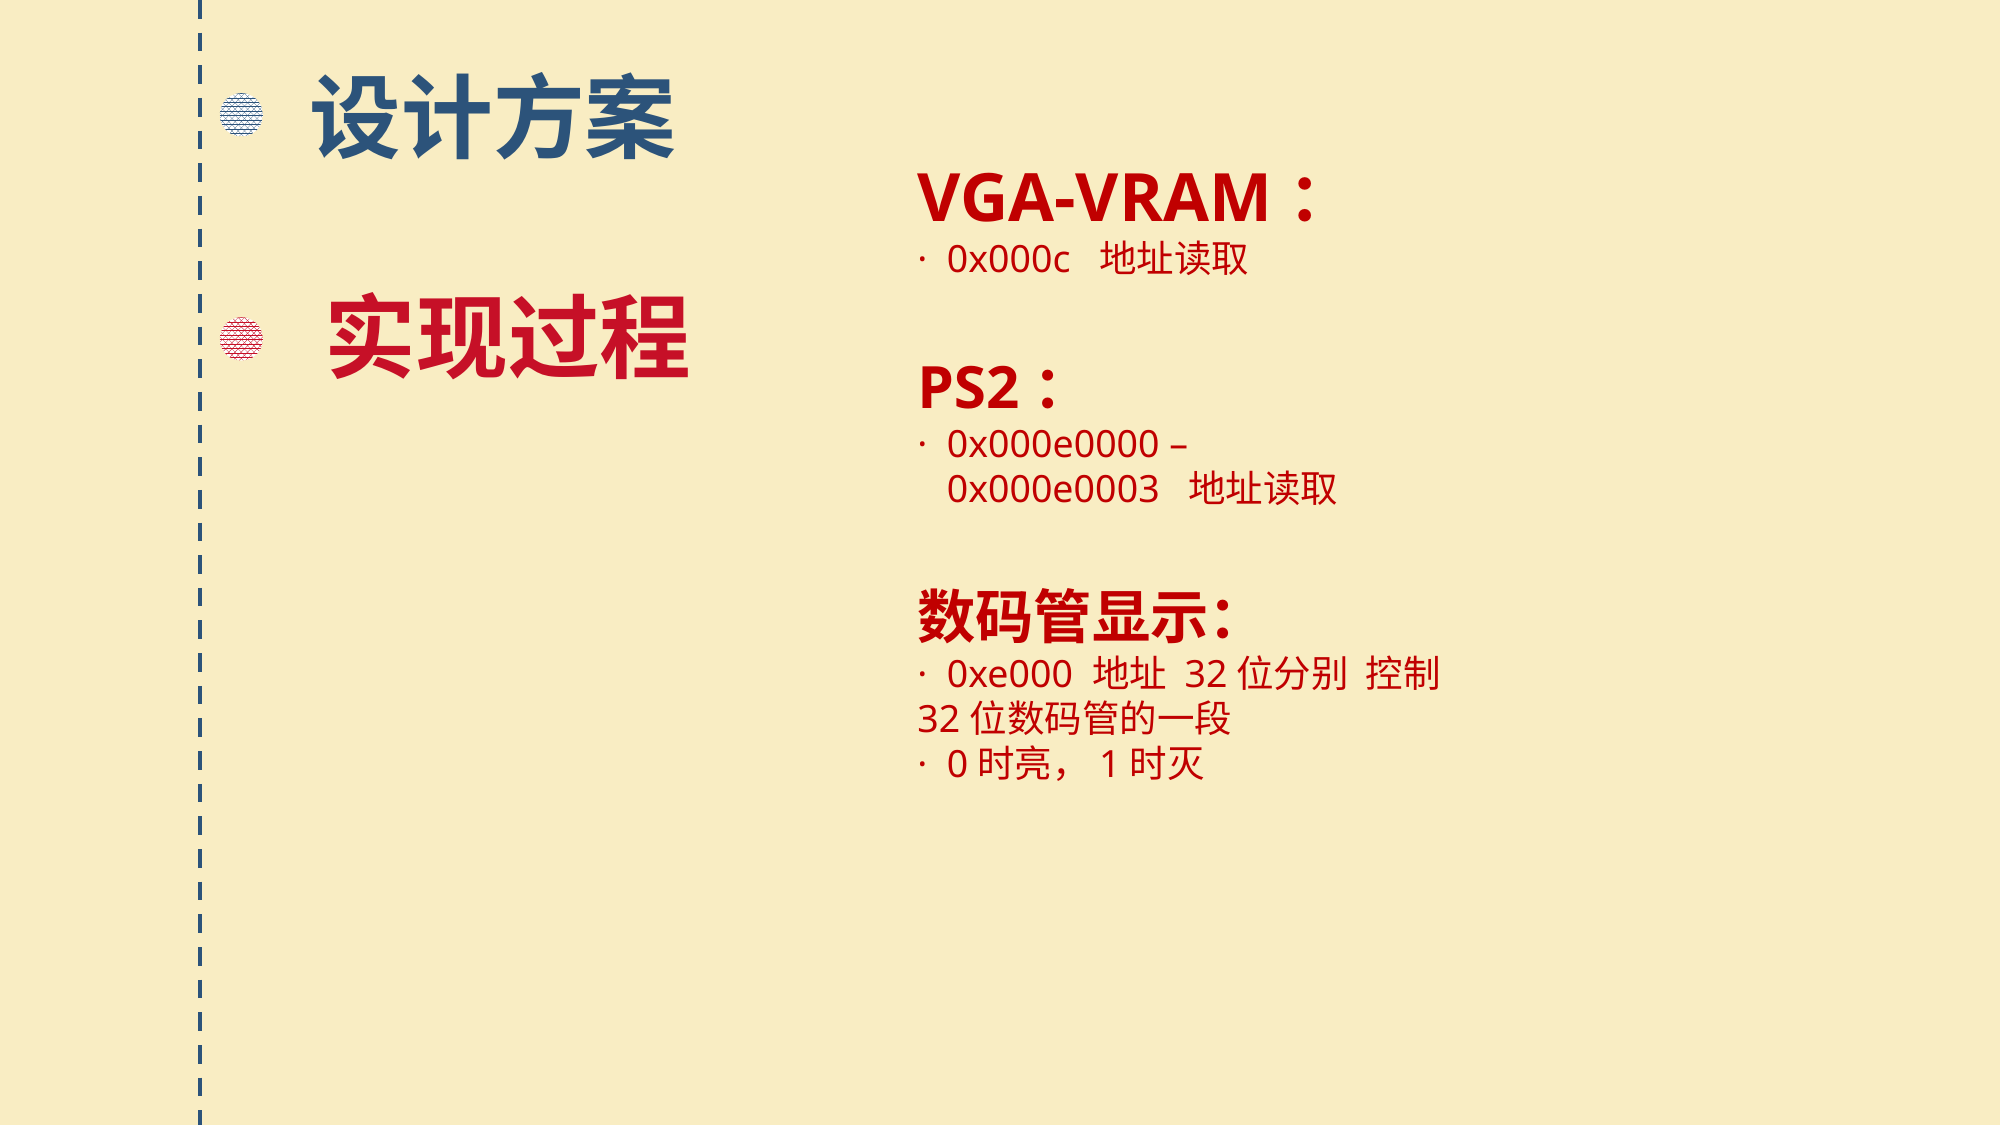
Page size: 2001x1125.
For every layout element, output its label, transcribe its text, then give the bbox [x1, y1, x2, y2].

text_box 设计方案 [295, 52, 773, 177]
text_box VGA-VRAM： · 0x000c 地址读取 PS2： · 0x000e0000 – 0x000e0003 地址读取 数码管显示： · 0xe000 地址 32位分别 控制32位数码管的一段 · 0时亮，1时灭 [902, 147, 1508, 923]
text_box 实现过程 [267, 272, 743, 397]
text_box [218, 316, 265, 362]
text_box [218, 92, 265, 138]
